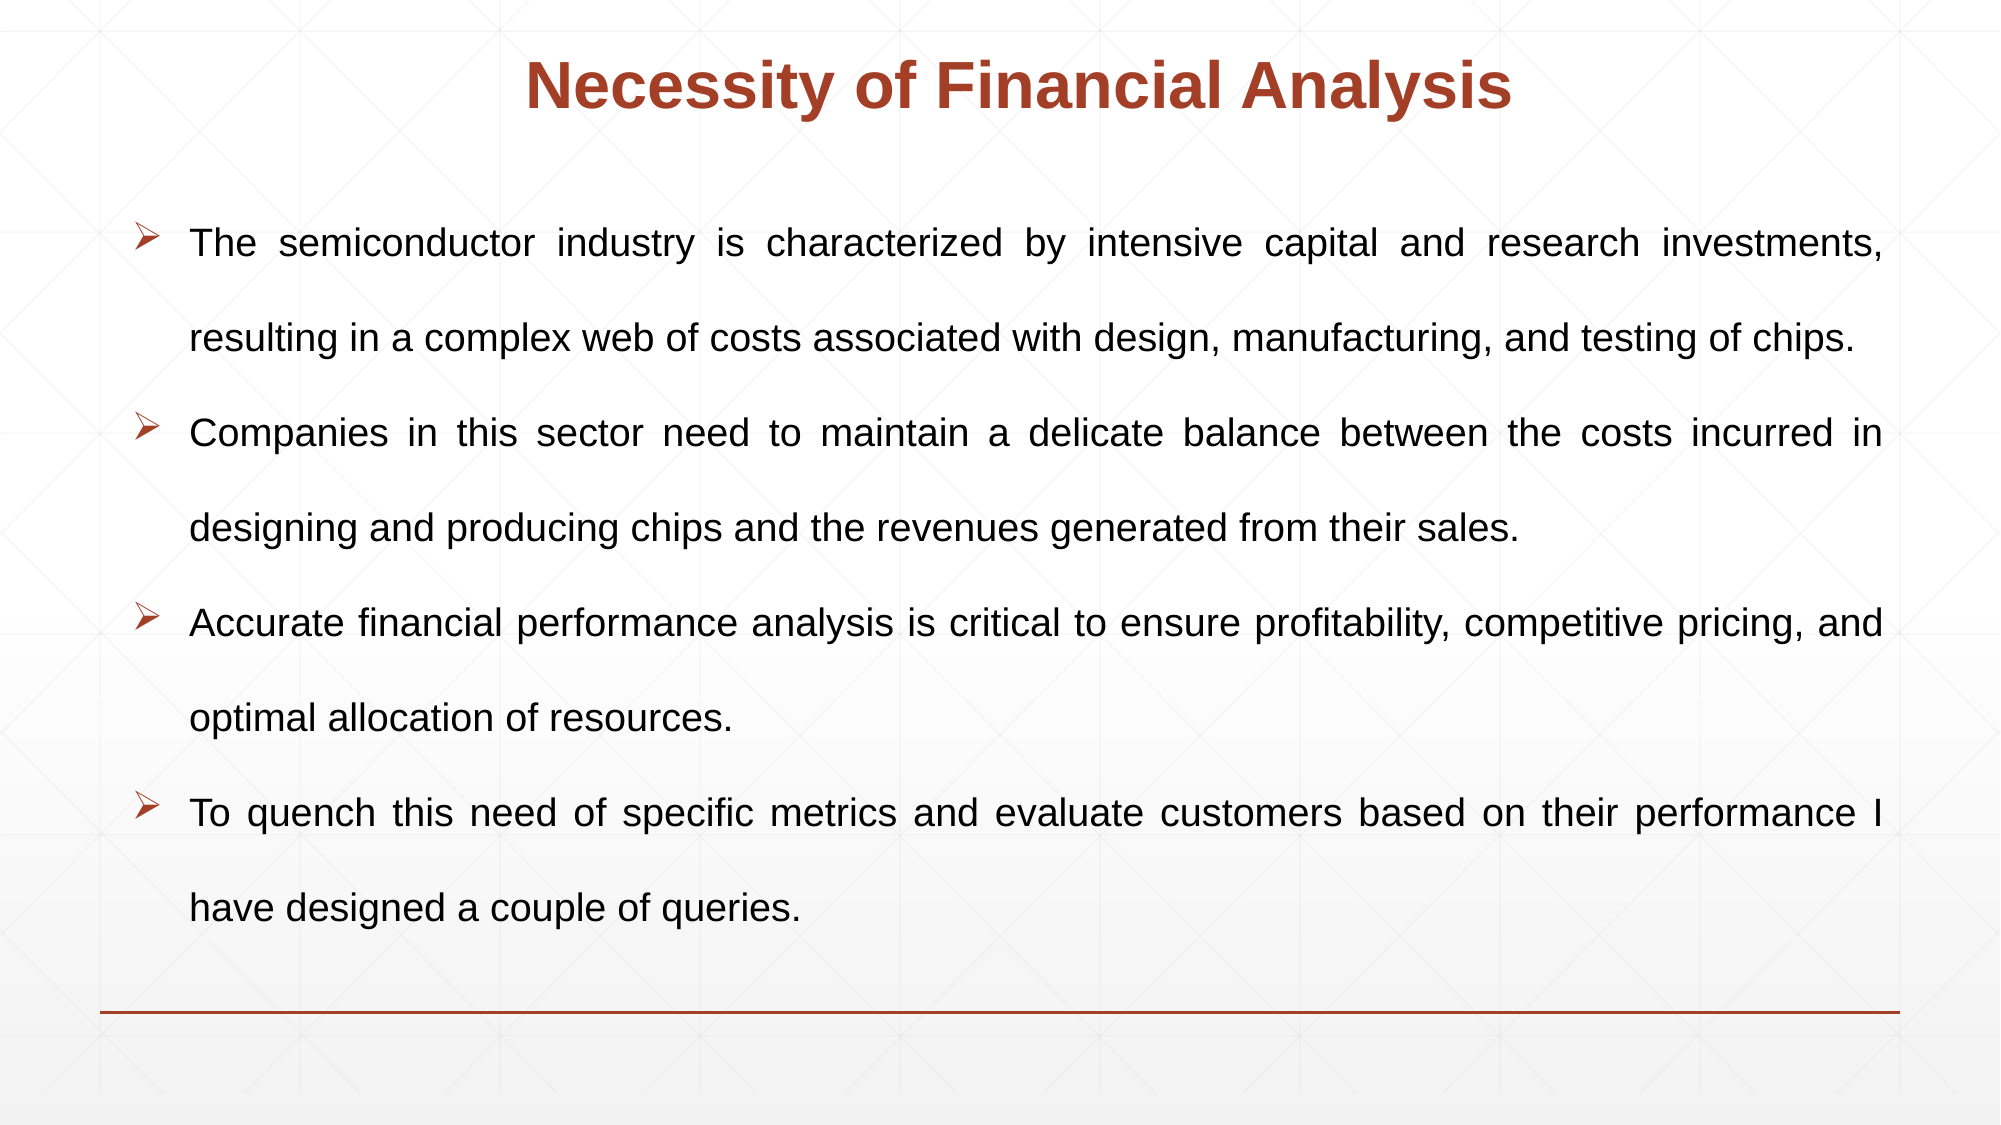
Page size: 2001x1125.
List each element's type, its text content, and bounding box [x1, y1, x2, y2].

list The semiconductor industry is characterized by intensive capital and research investments, resulting in a complex web of costs associated with design, manufacturing, and testing of chips. Companies in this sector need to maintain a delicate balance between the costs incurred in designing and producing chips and the revenues generated from their sales. Accurate financial performance analysis is critical to ensure profitability, competitive pricing, and optimal allocation of resources. To quench this need of specific metrics and evaluate customers based on their performance I have designed a couple of queries. [99, 162, 1901, 1063]
title Necessity of Financial Analysis [29, 39, 2000, 131]
